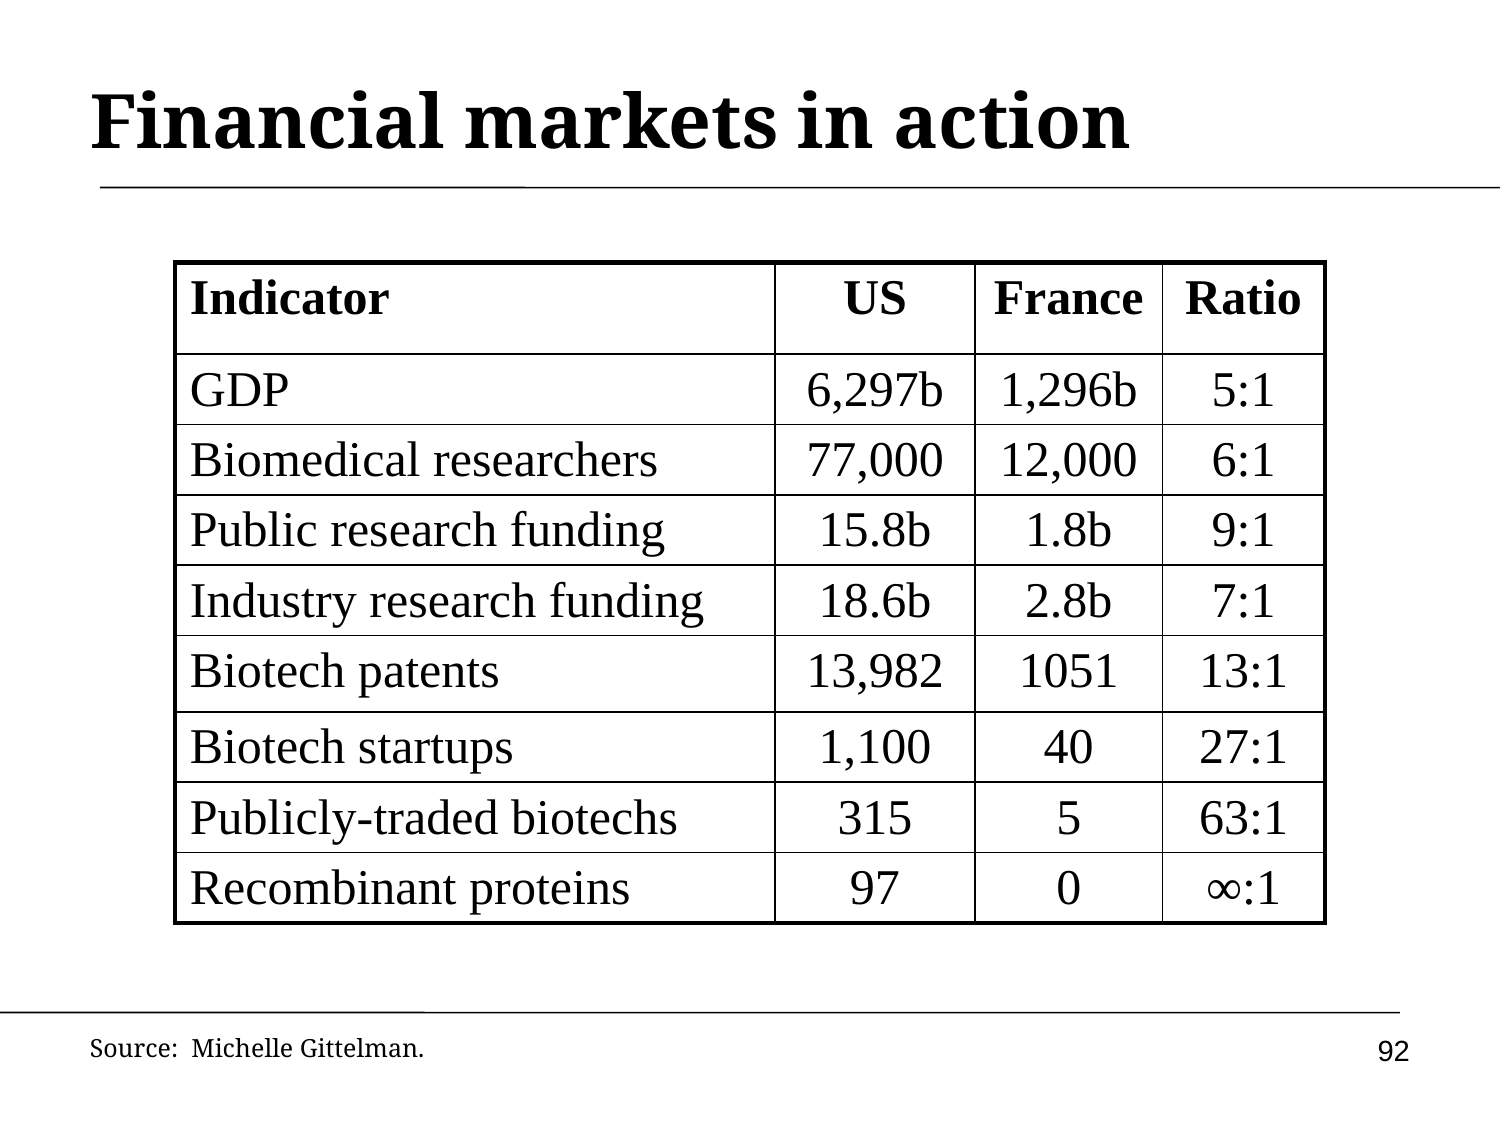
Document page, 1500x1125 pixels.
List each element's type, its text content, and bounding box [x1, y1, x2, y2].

table_cell 6,297b [776, 355, 974, 424]
table_header Ratio [1163, 265, 1323, 353]
table_cell Industry research funding [177, 566, 774, 635]
table_cell 77,000 [776, 425, 974, 494]
text_box Source: Michelle Gittelman. [74, 1025, 1038, 1070]
table_cell 5 [976, 783, 1162, 852]
table_cell 9:1 [1163, 496, 1323, 564]
table_cell 18.6b [776, 566, 974, 635]
table_cell 27:1 [1163, 713, 1323, 781]
slide_number 92 [1074, 1024, 1426, 1103]
table_cell 2.8b [976, 566, 1162, 635]
title Financial markets in action [74, 49, 1426, 188]
table_cell Biotech patents [177, 636, 774, 711]
table_cell Publicly-traded biotechs [177, 783, 774, 852]
table_cell Recombinant proteins [177, 853, 774, 921]
table_cell 315 [776, 783, 974, 852]
table_cell ∞:1 [1163, 853, 1323, 921]
table_cell 5:1 [1163, 355, 1323, 424]
table_cell 1,100 [776, 713, 974, 781]
table_cell Biomedical researchers [177, 425, 774, 494]
table_cell 63:1 [1163, 783, 1323, 852]
table_cell 6:1 [1163, 425, 1323, 494]
table_header Indicator [177, 265, 774, 353]
table_cell 1051 [976, 636, 1162, 711]
table_header US [776, 265, 974, 353]
table_cell 13,982 [776, 636, 974, 711]
table_cell 12,000 [976, 425, 1162, 494]
table_cell 0 [976, 853, 1162, 921]
table_cell 13:1 [1163, 636, 1323, 711]
table_cell 15.8b [776, 496, 974, 564]
table_cell GDP [177, 355, 774, 424]
table_cell Public research funding [177, 496, 774, 564]
table_cell 1.8b [976, 496, 1162, 564]
table_header France [976, 265, 1162, 353]
table_cell 97 [776, 853, 974, 921]
table_cell 40 [976, 713, 1162, 781]
table_cell 7:1 [1163, 566, 1323, 635]
table_cell 1,296b [976, 355, 1162, 424]
table_cell Biotech startups [177, 713, 774, 781]
